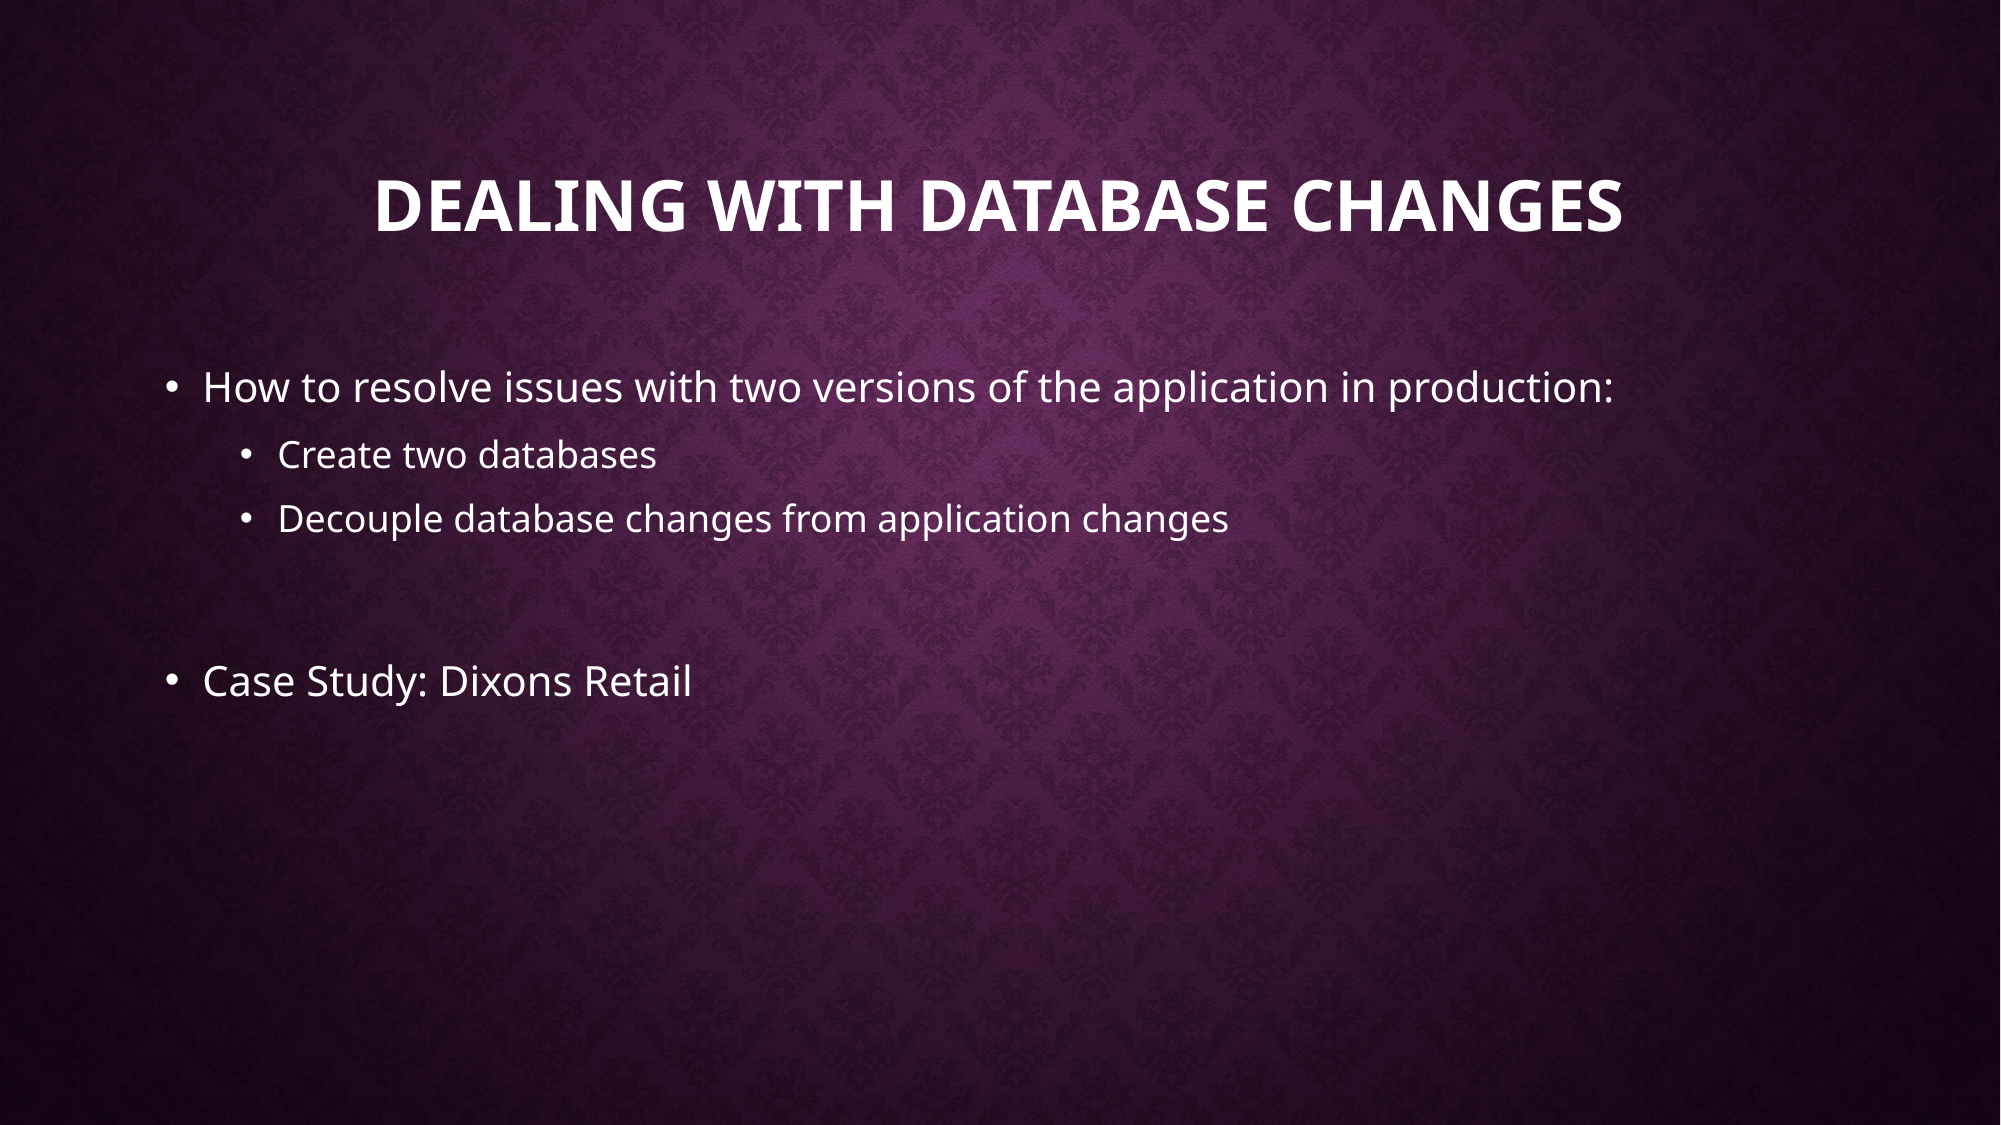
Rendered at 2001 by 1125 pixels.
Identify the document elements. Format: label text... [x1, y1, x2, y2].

title Dealing with Database Changes [149, 99, 1849, 318]
list How to resolve issues with two versions of the application in production: Create two databases Decouple database changes from application changes Case Study: Dixons Retail [149, 343, 1849, 950]
